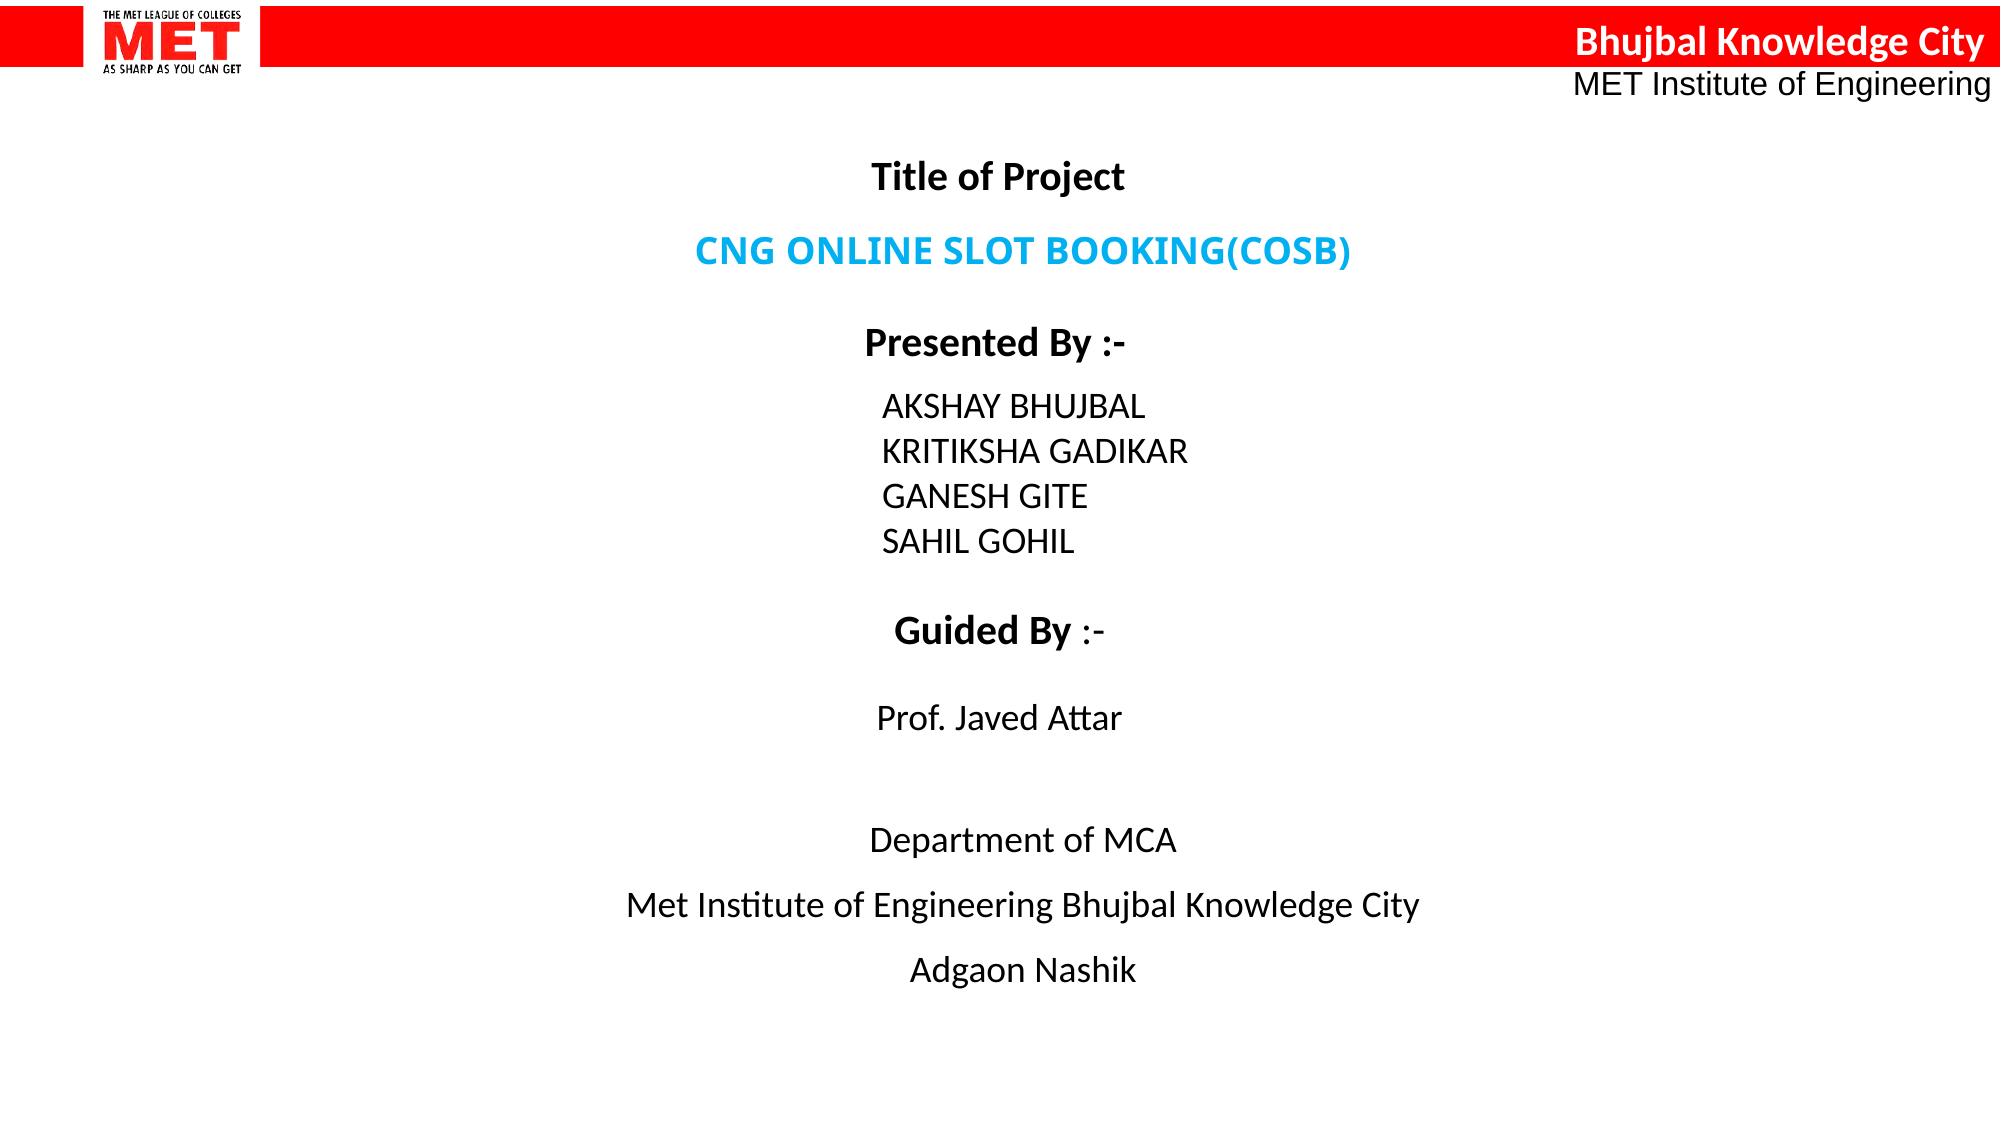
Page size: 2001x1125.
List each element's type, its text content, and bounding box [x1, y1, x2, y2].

text_box Prof. Javed Attar [496, 682, 1504, 746]
text_box Guided By :- [496, 595, 1504, 661]
text_box Presented By :- [496, 307, 1504, 373]
text_box AKSHAY BHUJBAL KRITIKSHA GADIKAR GANESH GITE SAHIL GOHIL [867, 373, 1371, 595]
text_box CNG ONLINE SLOT BOOKING(COSB) [519, 219, 1527, 370]
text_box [0, 6, 2000, 111]
text_box Department of MCA Met Institute of Engineering Bhujbal Knowledge City Adgaon Nashik [519, 804, 1527, 998]
picture [83, 3, 261, 79]
text_box Title of Project [856, 141, 1190, 206]
